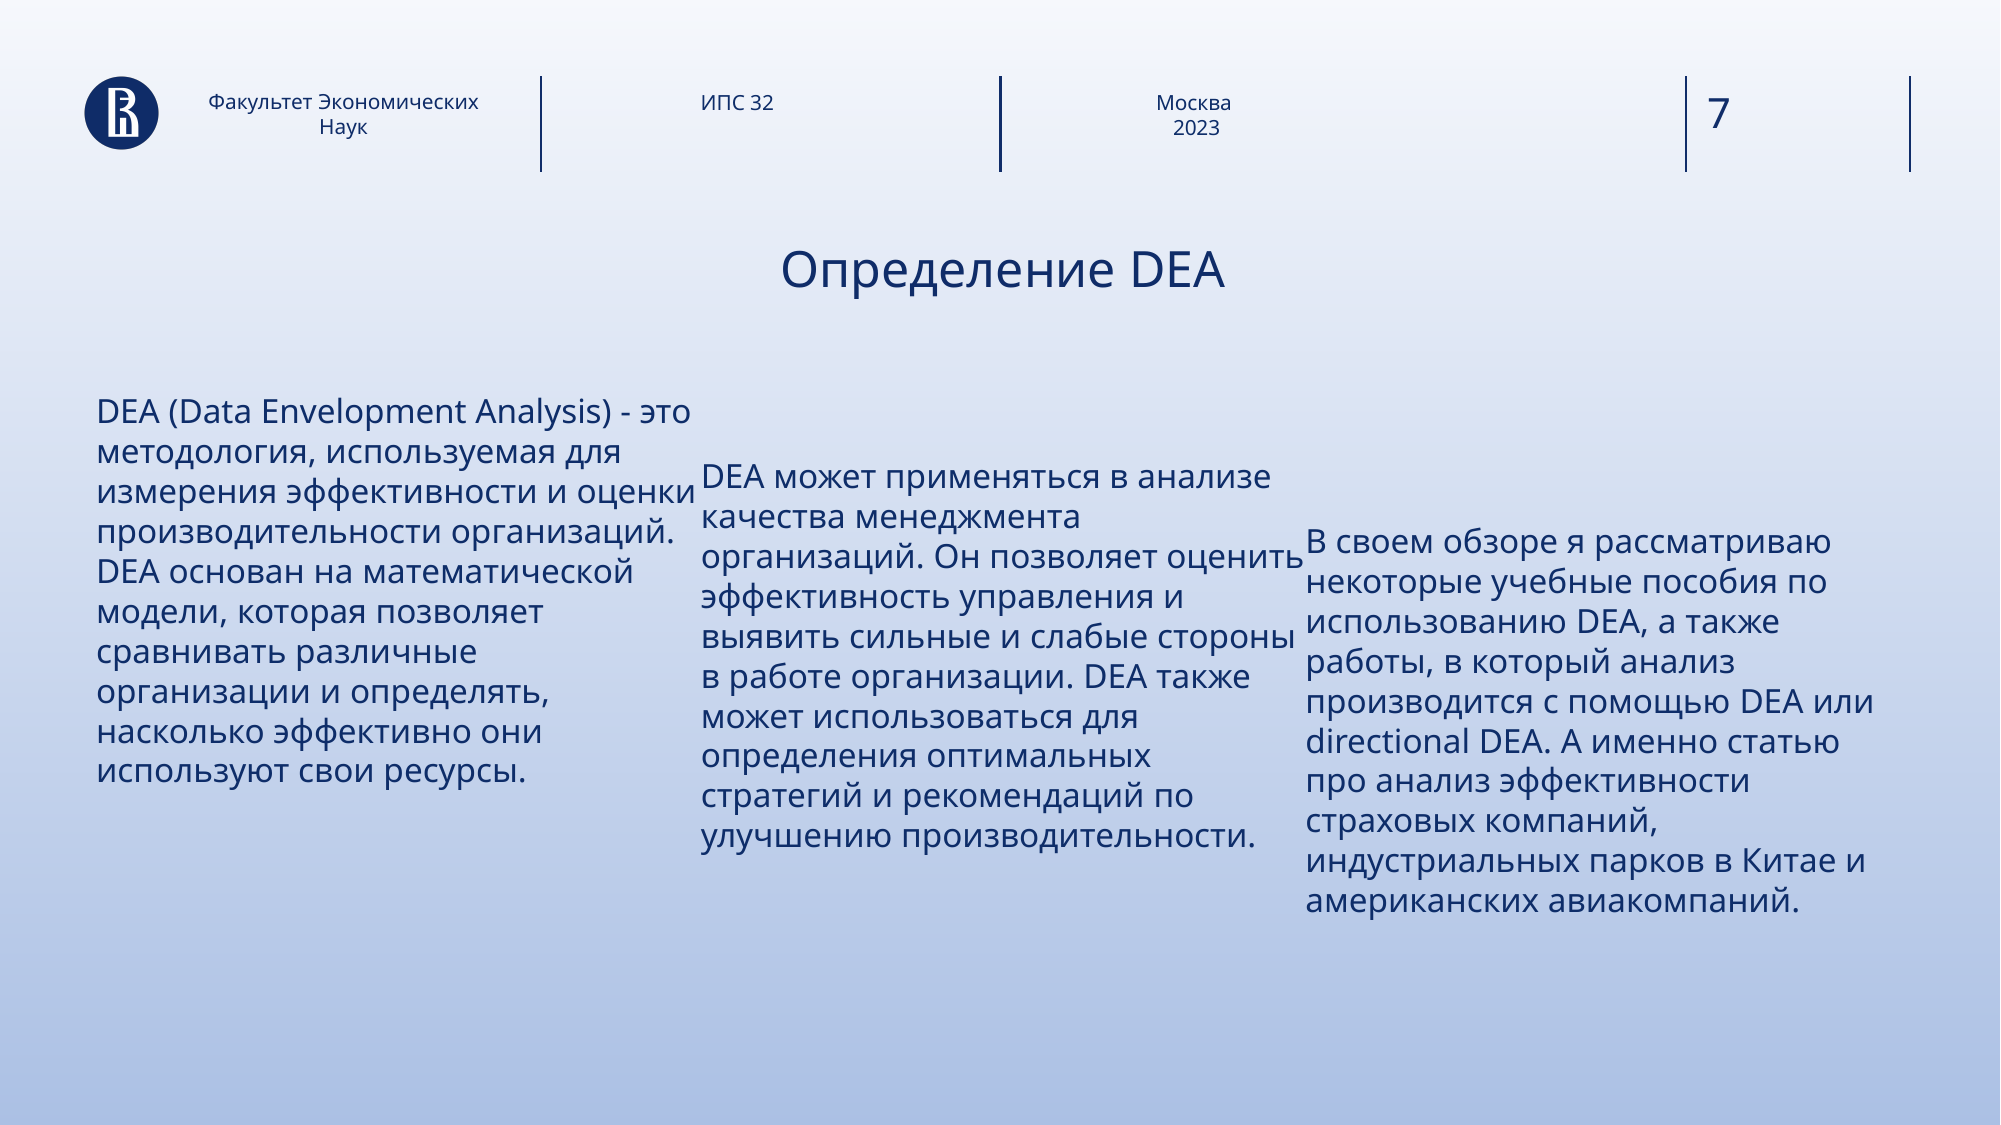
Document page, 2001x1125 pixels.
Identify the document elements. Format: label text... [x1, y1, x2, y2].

list DEA (Data Envelopment Analysis) - это методология, используемая для измерения эффективности и оценки производительности организаций. DEA основан на математической модели, которая позволяет сравнивать различные организации и определять, насколько эффективно они используют свои ресурсы. DEA может применяться в анализе качества менеджмента организаций. Он позволяет оценить эффективность управления и выявить сильные и слабые стороны в работе организации. DEA также может использоваться для определения оптимальных стратегий и рекомендаций по улучшению производительности. В своем обзоре я рассматриваю некоторые учебные пособия по использованию DEA, а также работы, в который анализ производится с помощью DEA или directional DEA. А именно статью про анализ эффективности страховых компаний, индустриальных парков в Китае и американских авиакомпаний. [96, 390, 1911, 1005]
list ИПС 32 [567, 90, 907, 157]
title Определение DEA [96, 237, 1911, 365]
list Москва 2023 [1026, 90, 1367, 157]
picture [84, 76, 159, 150]
list Факультет Экономических Наук [187, 88, 500, 157]
